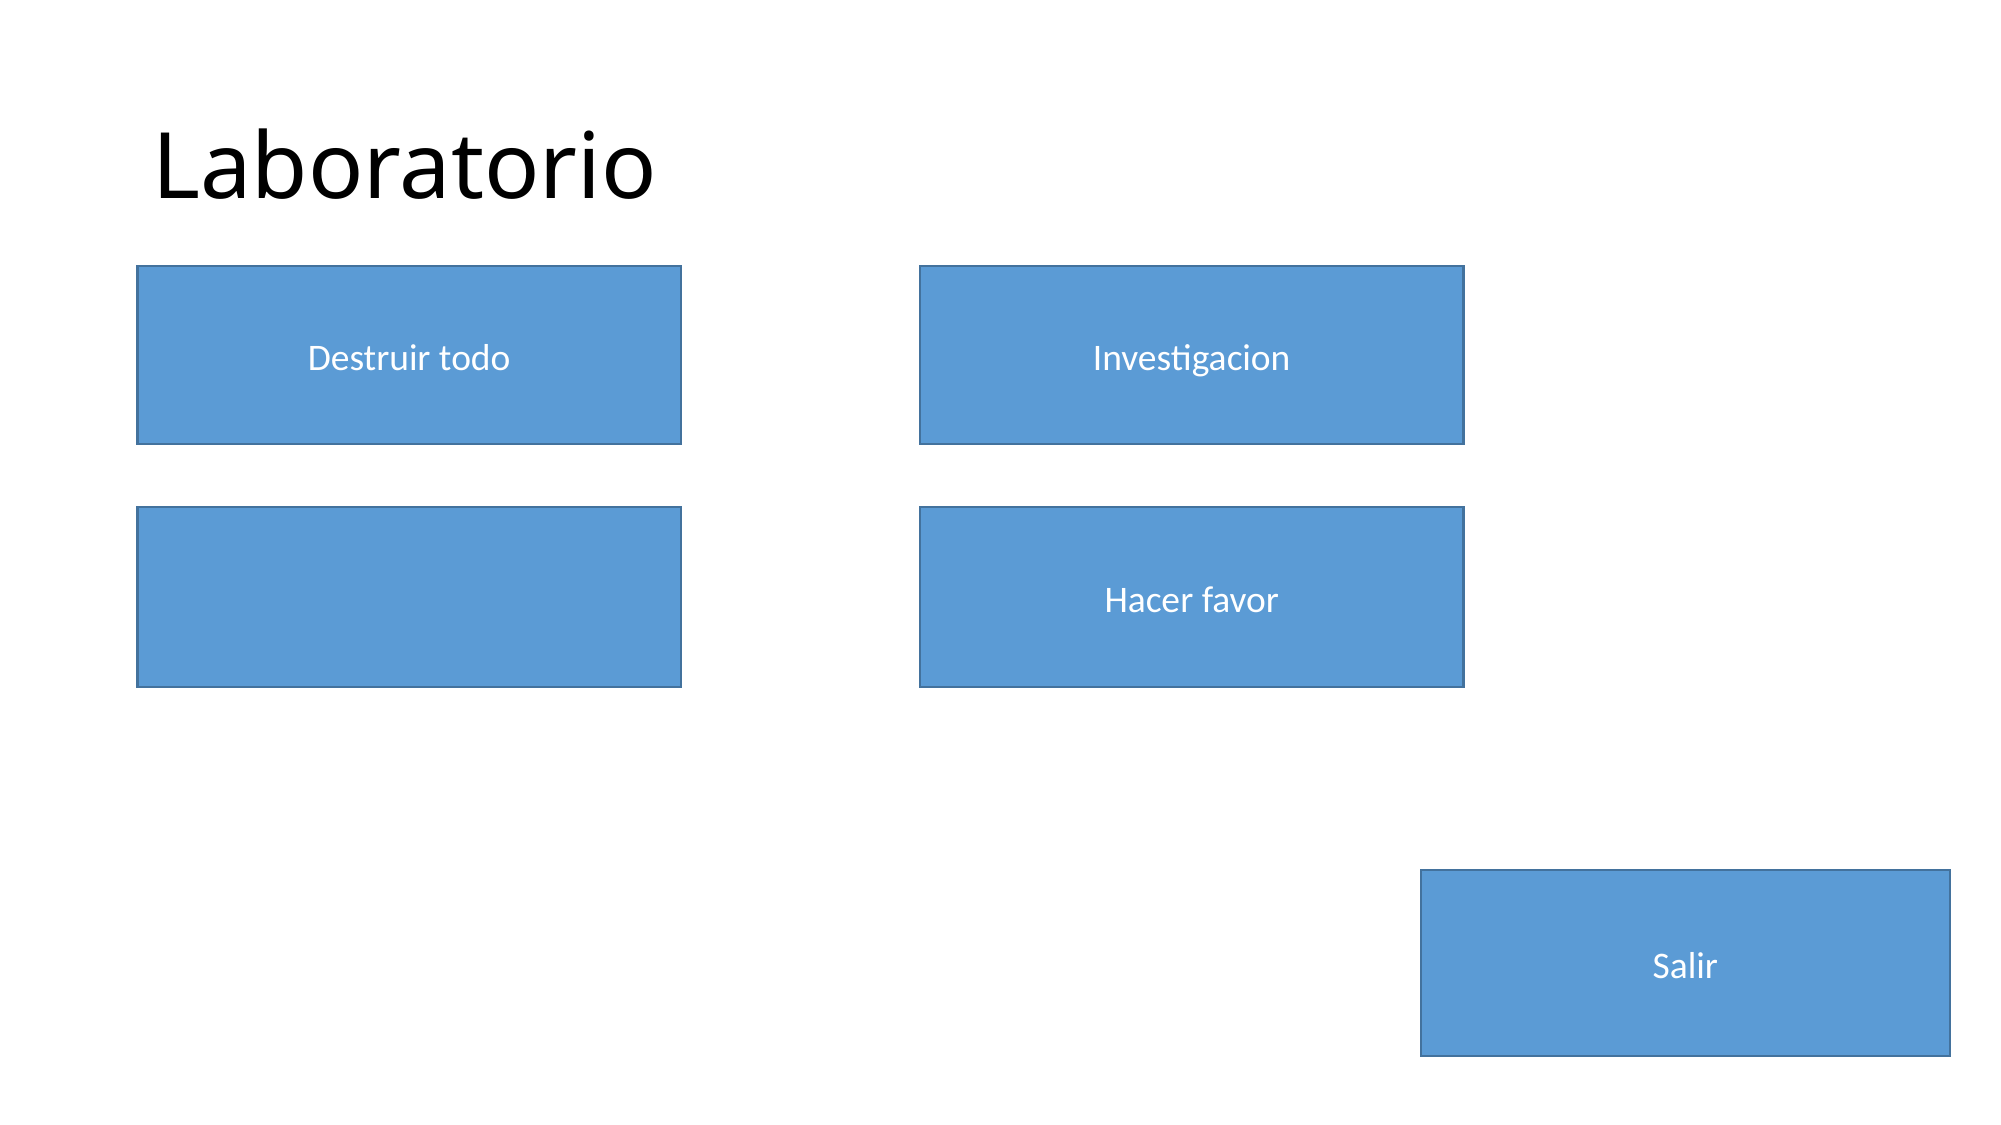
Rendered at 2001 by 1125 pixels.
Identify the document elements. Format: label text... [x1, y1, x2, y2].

text_box Destruir todo [136, 265, 682, 445]
text_box [136, 506, 682, 688]
title Laboratorio [137, 59, 1863, 278]
text_box Salir [1420, 869, 1951, 1057]
text_box Investigacion [919, 265, 1465, 445]
text_box Hacer favor [919, 506, 1465, 688]
